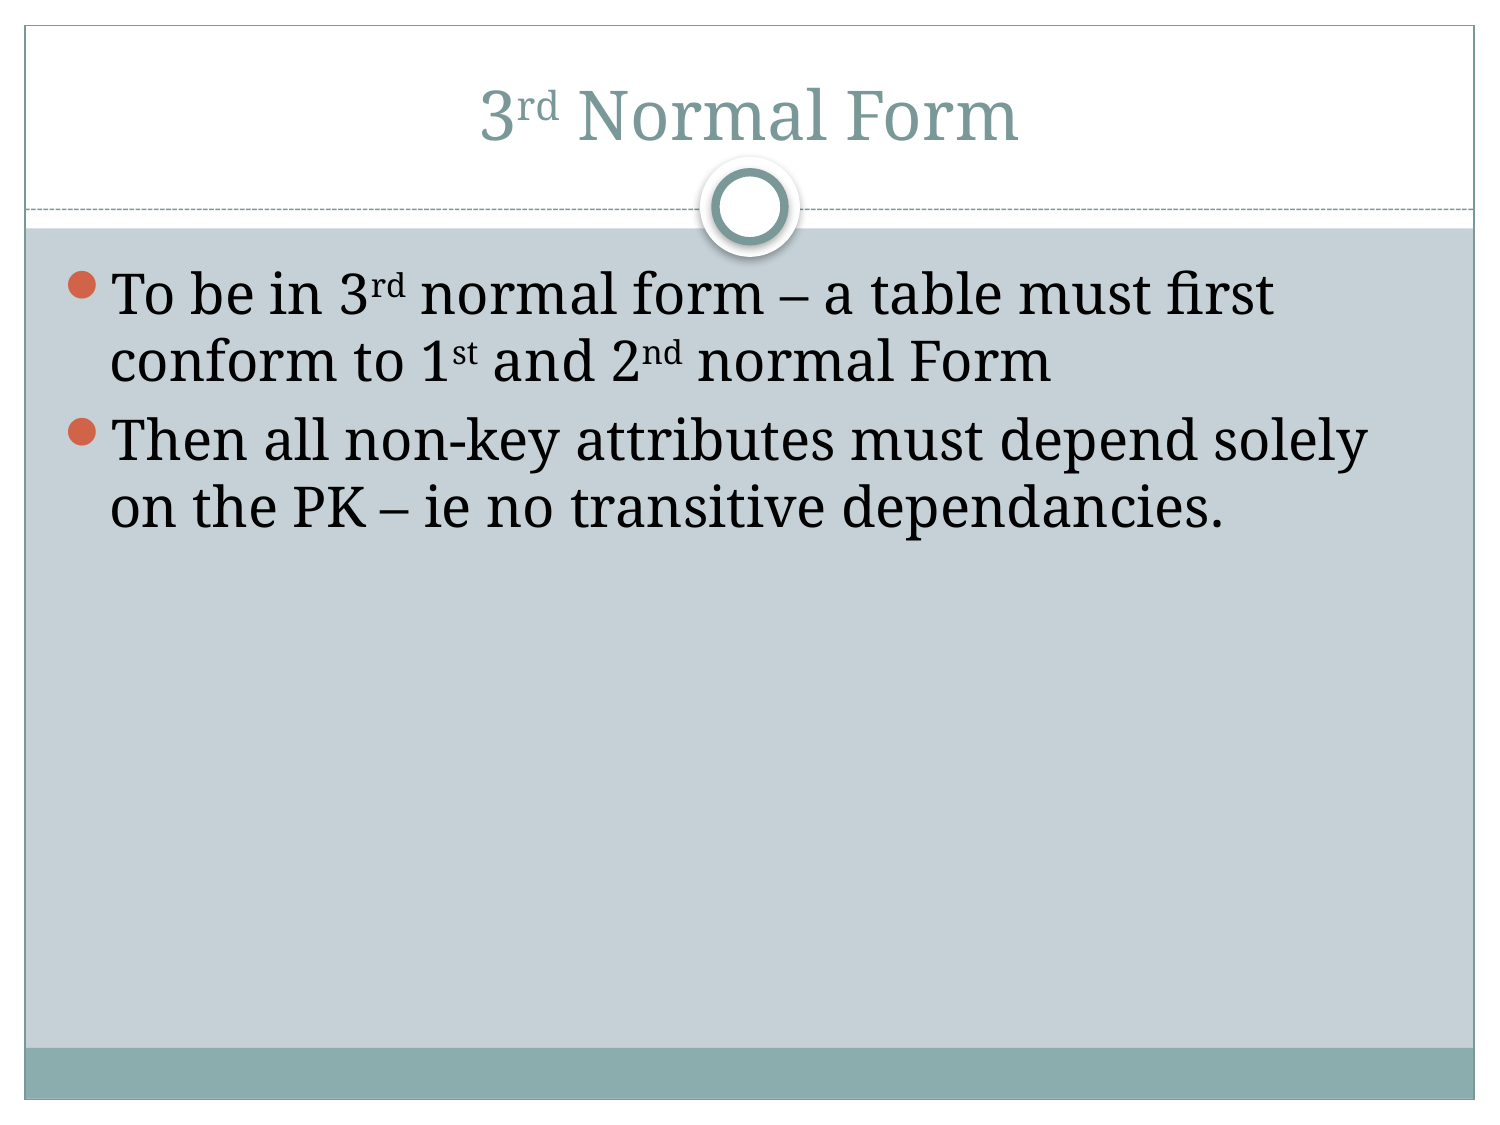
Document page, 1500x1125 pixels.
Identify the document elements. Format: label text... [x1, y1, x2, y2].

list To be in 3rd normal form – a table must first conform to 1st and 2nd normal Form Then all non-key attributes must depend solely on the PK – ie no transitive dependancies. [49, 250, 1445, 1001]
title 3rd Normal Form [49, 37, 1450, 162]
